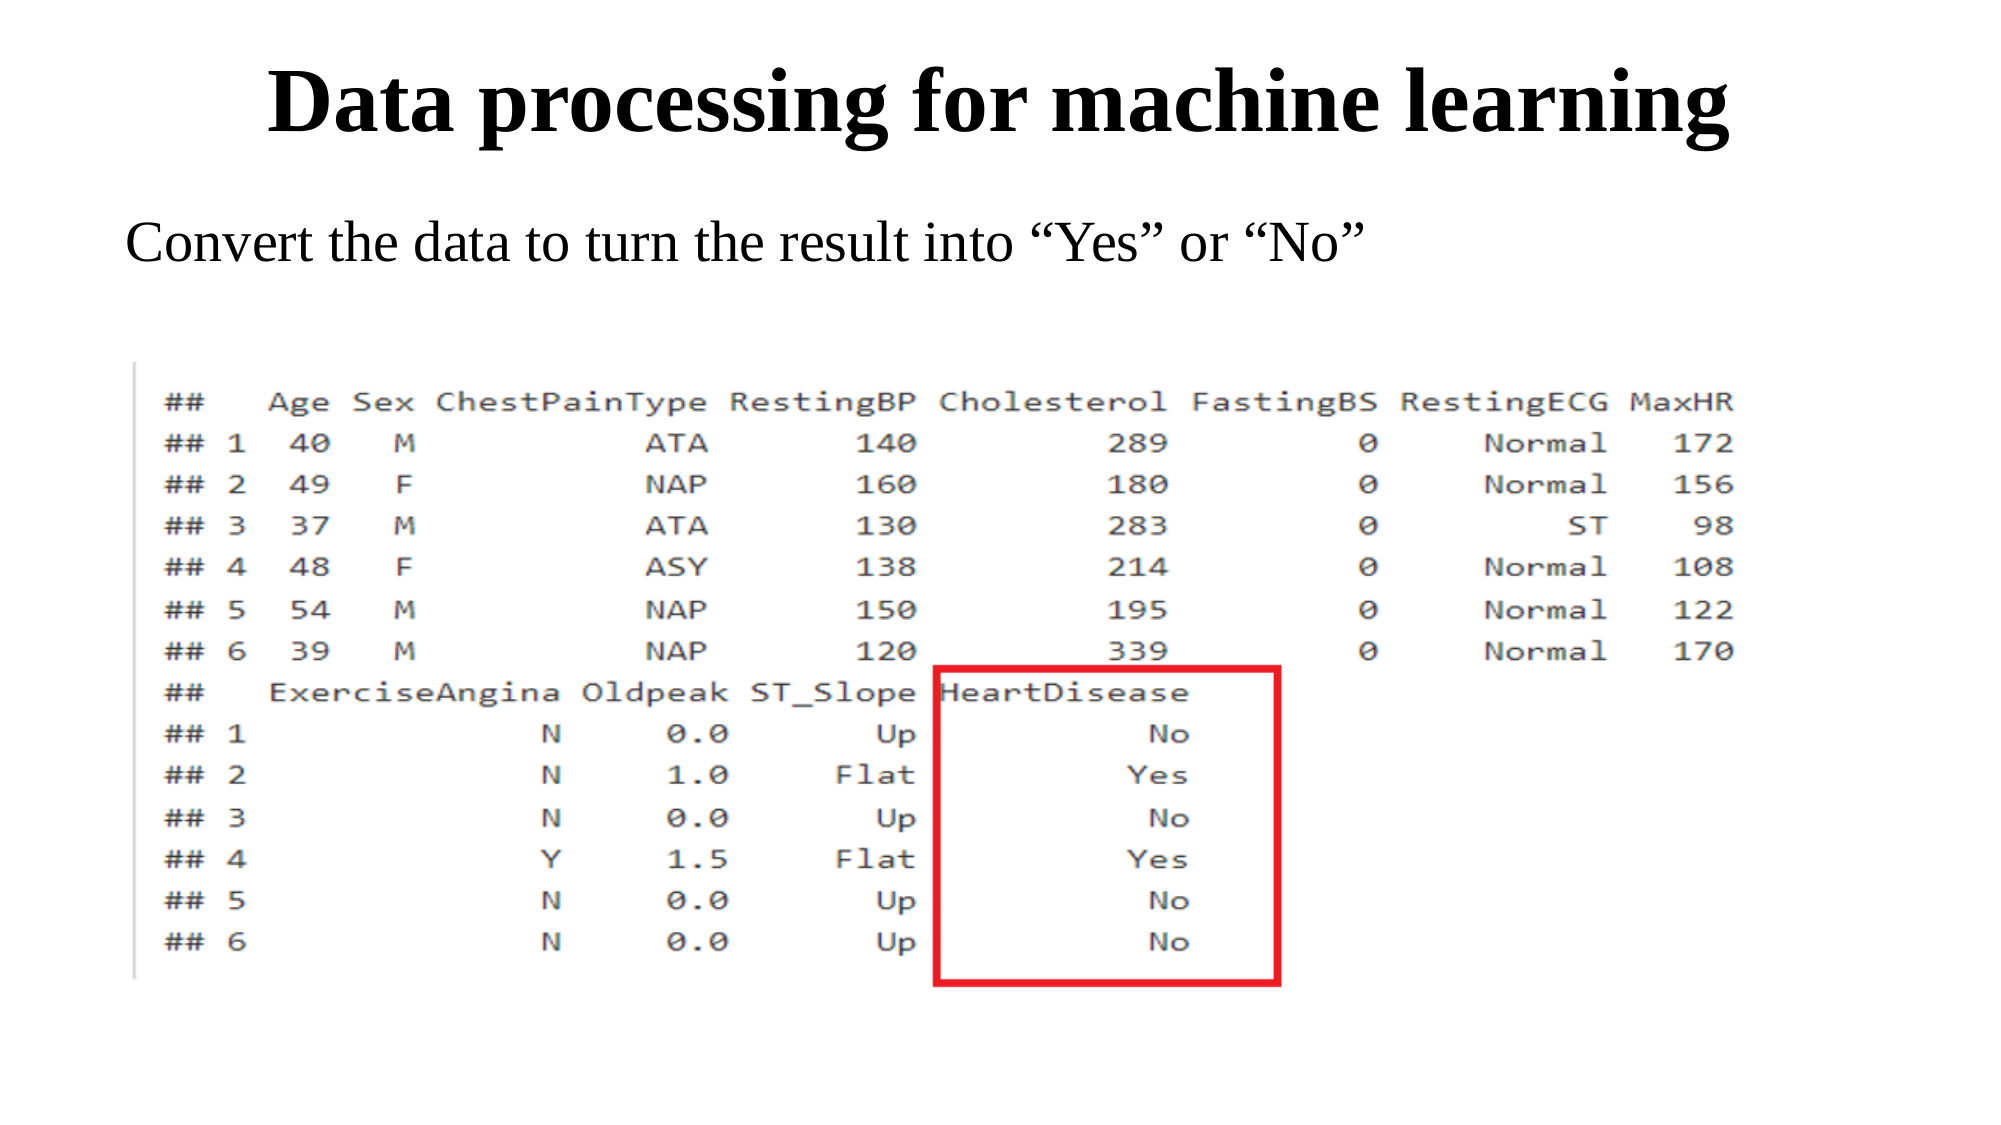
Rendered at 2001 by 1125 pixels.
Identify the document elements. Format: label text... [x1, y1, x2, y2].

text_box Convert the data to turn the result into “Yes” or “No” [110, 201, 1889, 285]
picture [131, 362, 1890, 1006]
title Data processing for machine learning [110, 34, 1890, 169]
